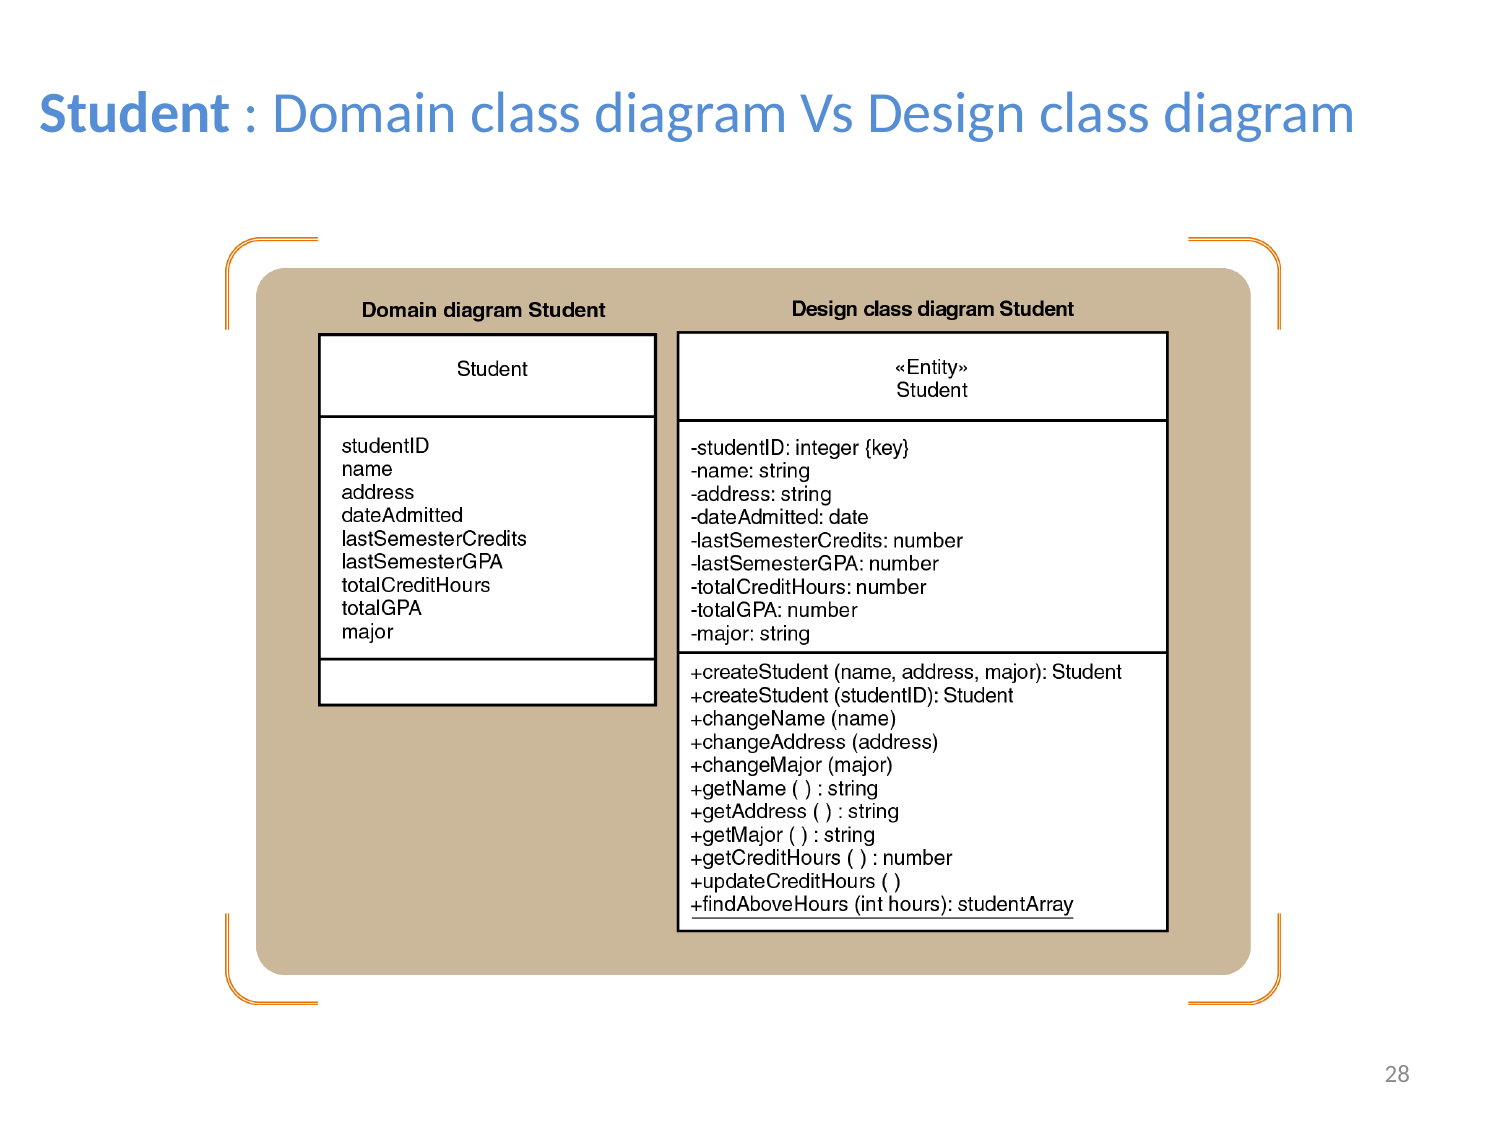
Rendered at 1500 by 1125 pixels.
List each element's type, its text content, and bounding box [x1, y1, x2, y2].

picture [224, 237, 1282, 1006]
slide_number 28 [1074, 1042, 1425, 1103]
text_box Student : Domain class diagram Vs Design class diagram [24, 24, 1475, 152]
